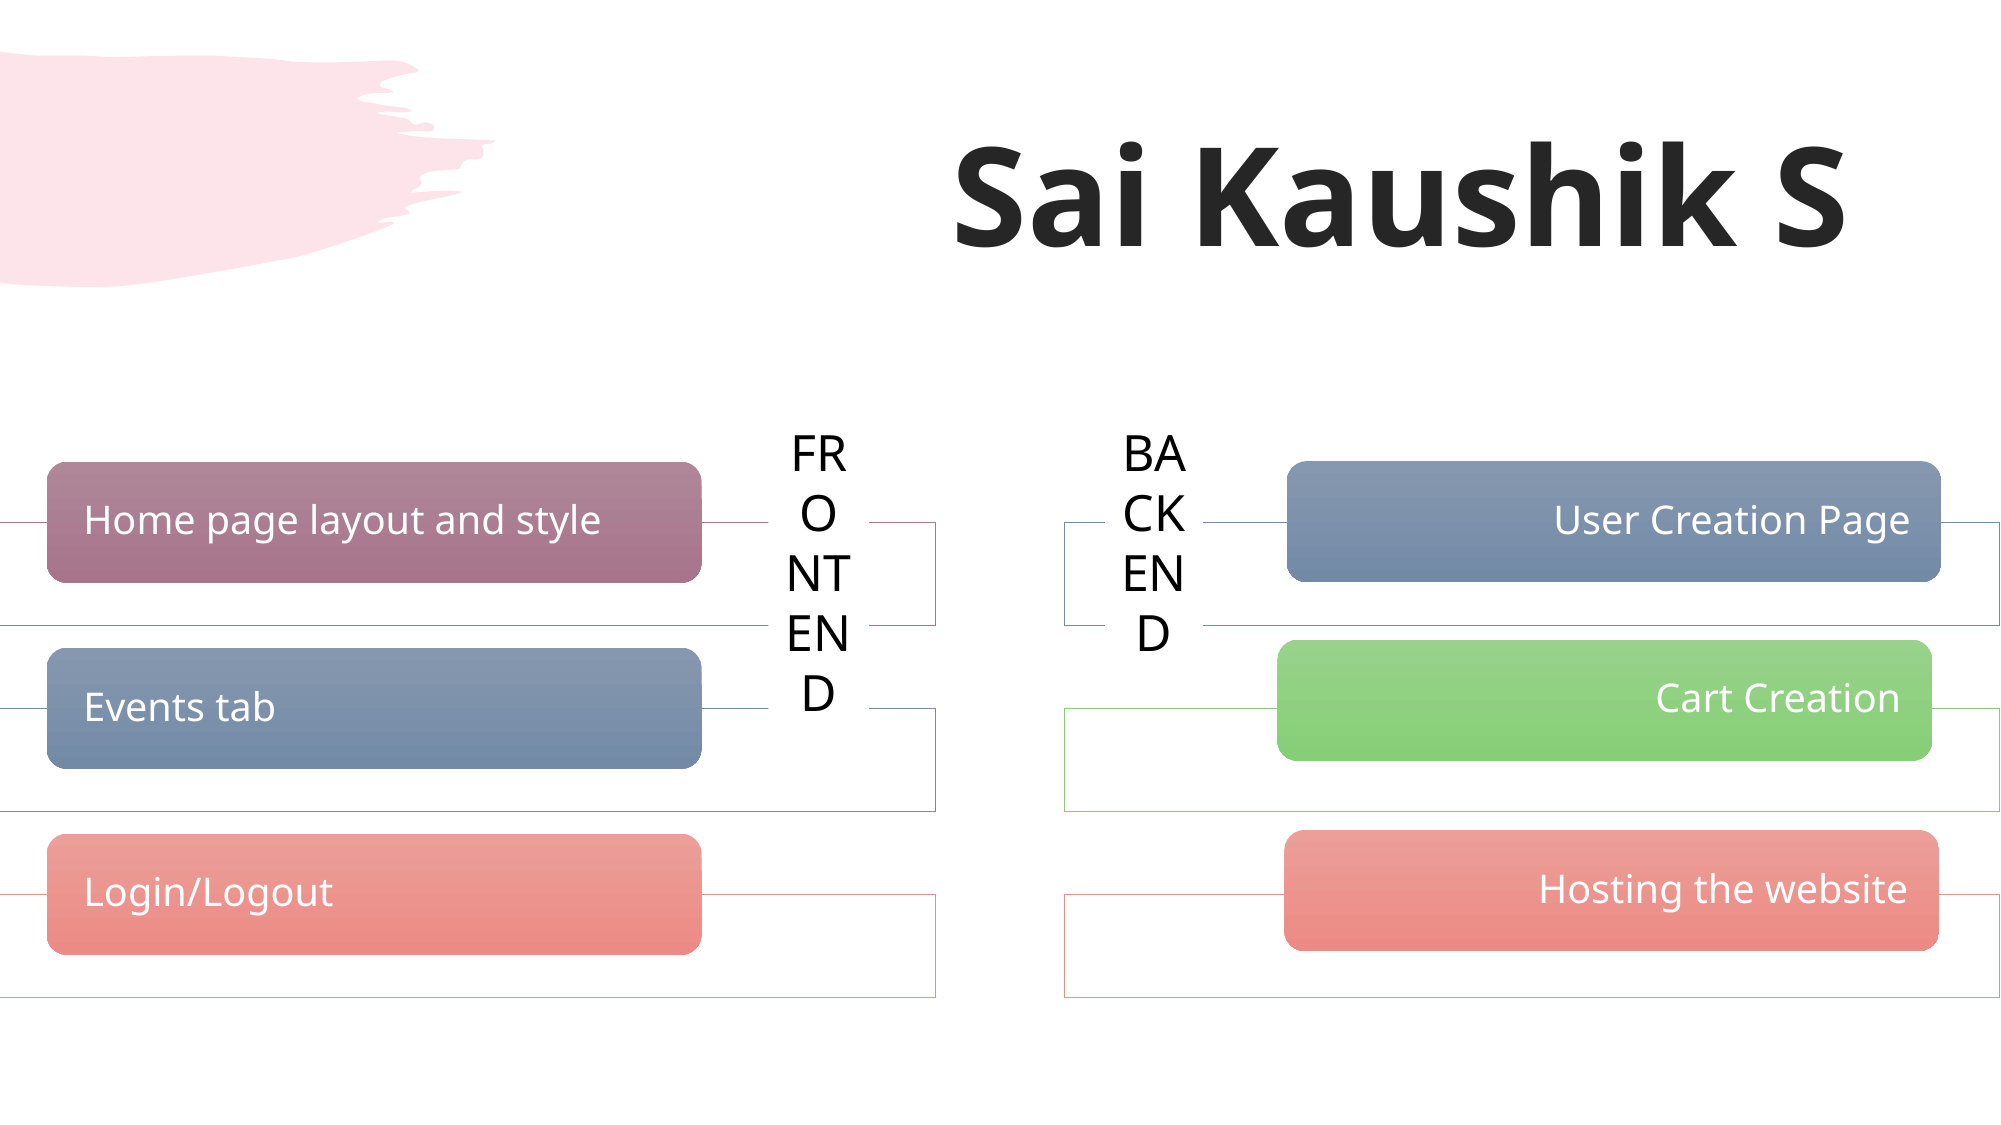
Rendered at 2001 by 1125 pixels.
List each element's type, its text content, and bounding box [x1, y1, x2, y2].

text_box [1064, 452, 2000, 1007]
text_box BACK END [1105, 414, 1203, 452]
text_box FRONT END [768, 414, 869, 452]
text_box Sai Kaushik S [680, 101, 1865, 282]
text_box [0, 452, 936, 1007]
